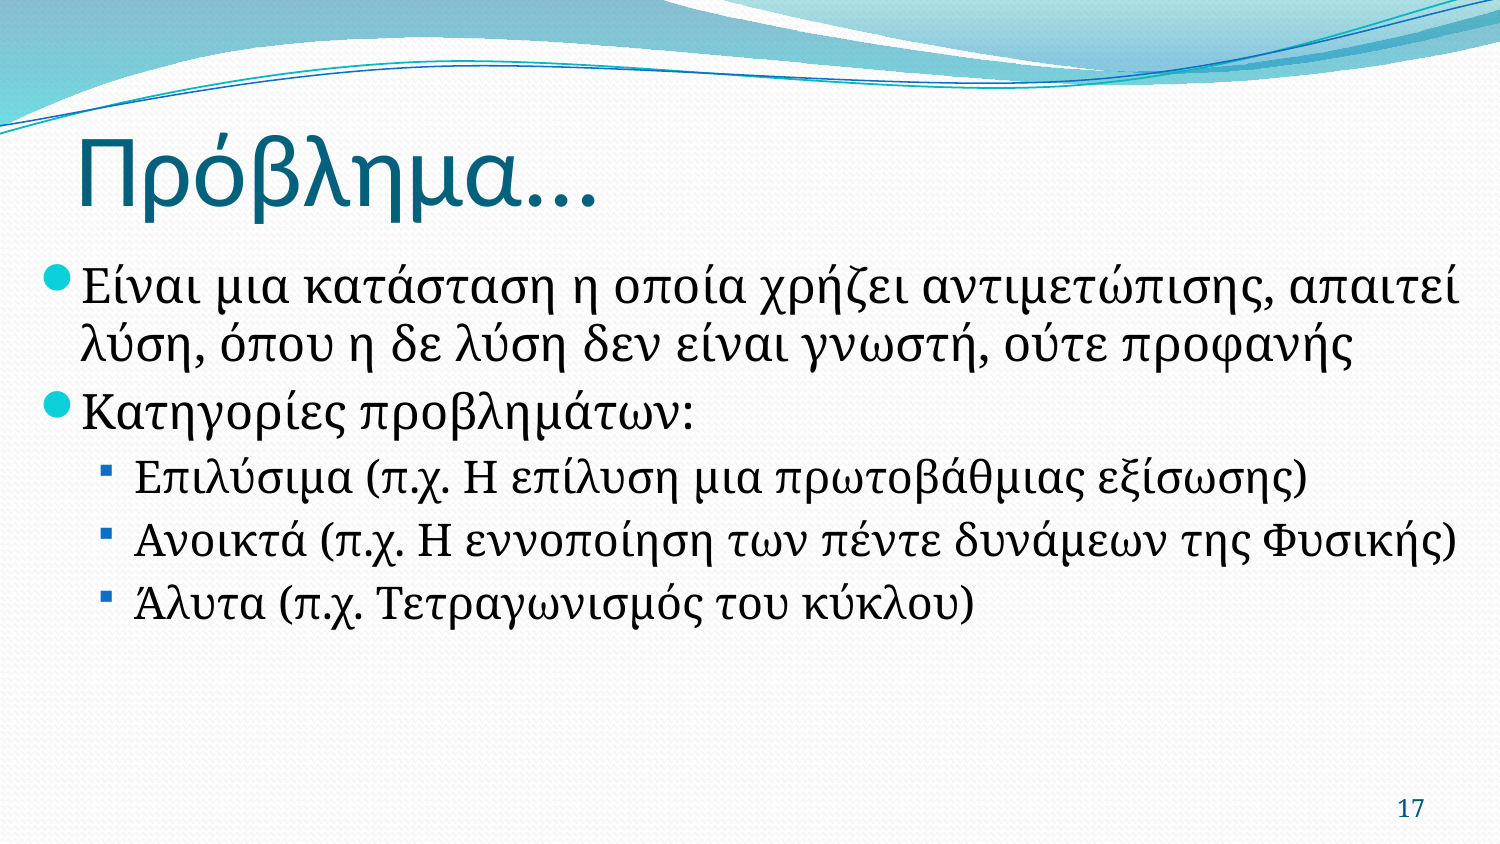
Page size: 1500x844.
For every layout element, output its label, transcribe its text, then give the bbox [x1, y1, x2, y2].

title Πρόβλημα... [75, 86, 1425, 228]
list Είναι μια κατάσταση η οποία χρήζει αντιμετώπισης, απαιτεί λύση, όπου η δε λύση δεν είναι γνωστή, ούτε προφανής Κατηγορίες προβλημάτων: Επιλύσιμα (π.χ. Η επίλυση μια πρωτοβάθμιας εξίσωσης) Ανοικτά (π.χ. Η εννοποίηση των πέντε δυνάμεων της Φυσικής) Άλυτα (π.χ. Τετραγωνισμός του κύκλου) [24, 246, 1475, 710]
slide_number 17 [1299, 782, 1425, 827]
